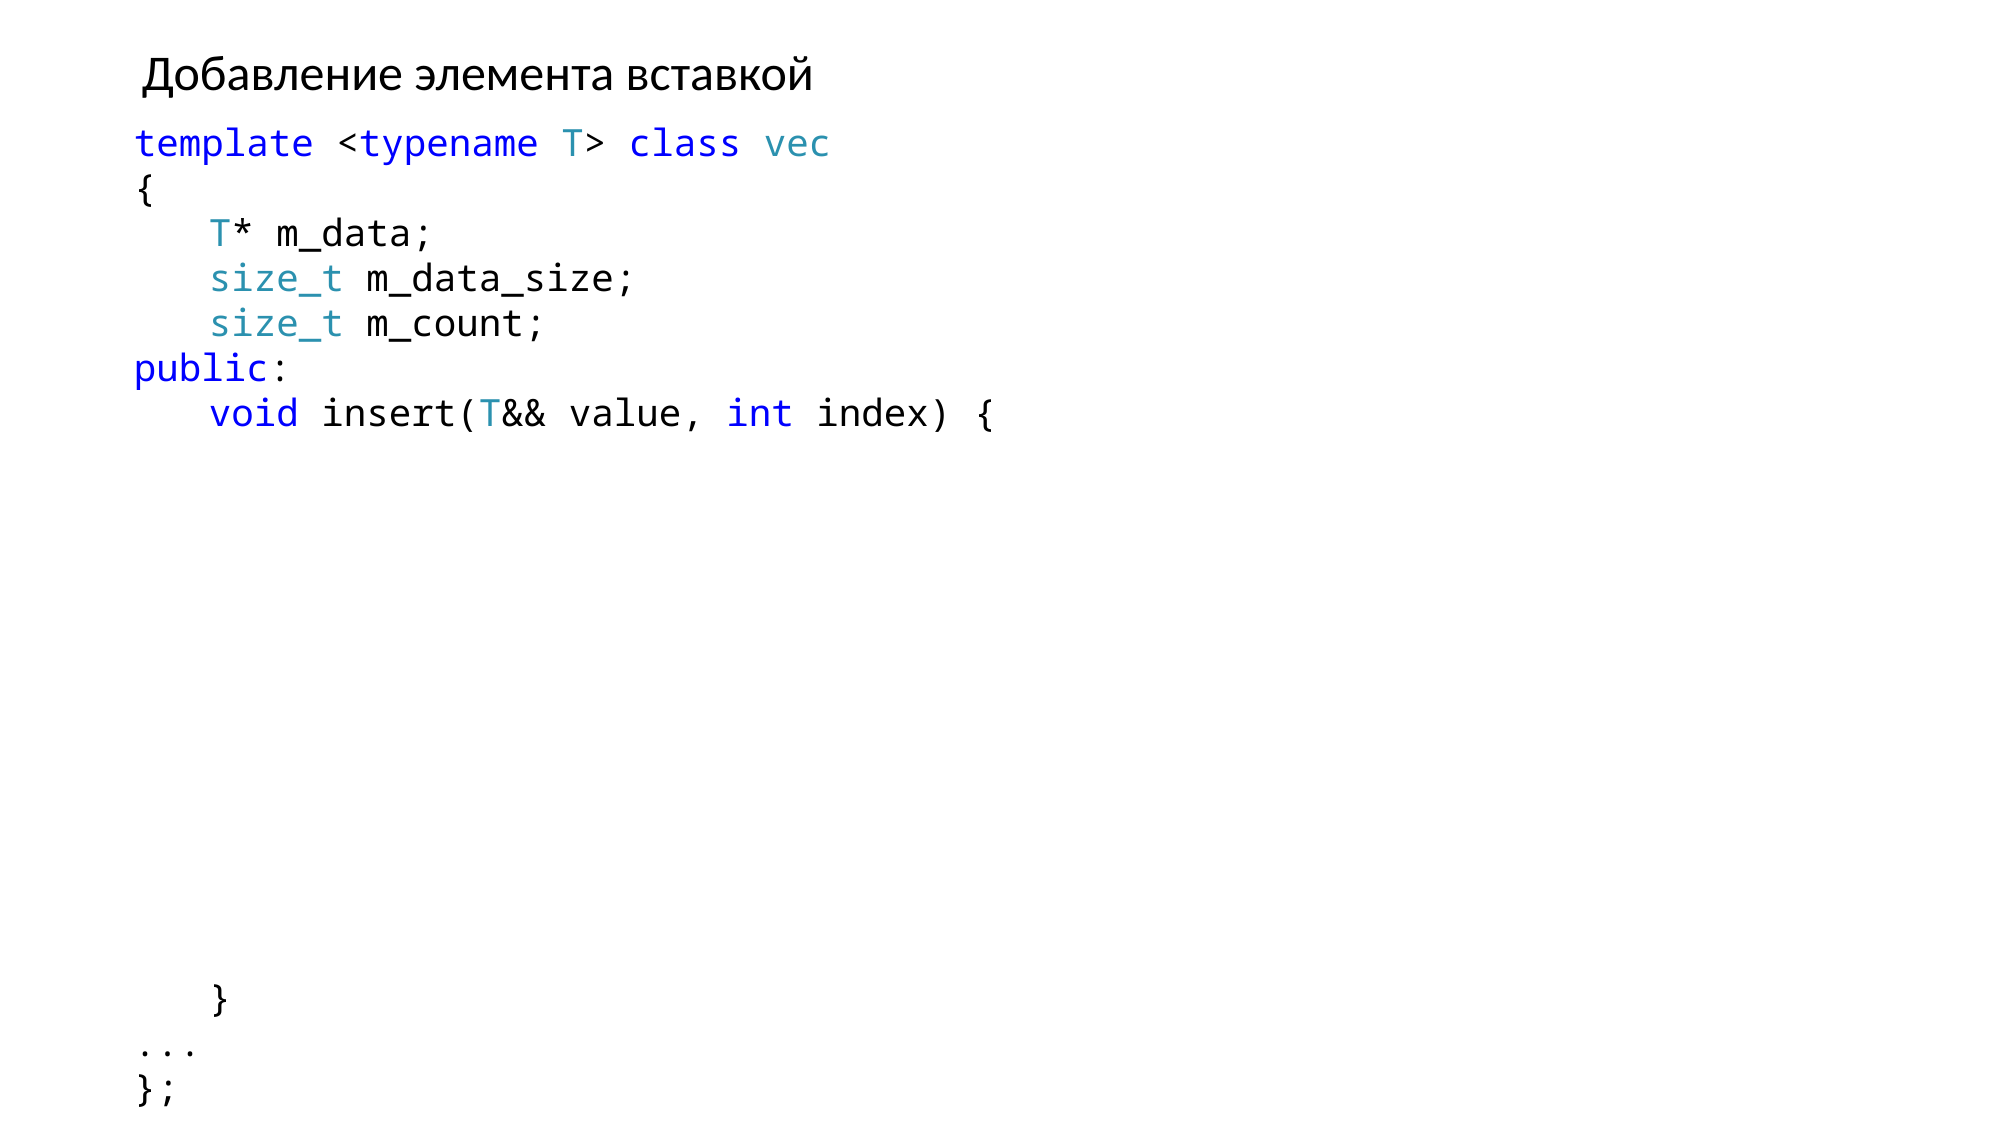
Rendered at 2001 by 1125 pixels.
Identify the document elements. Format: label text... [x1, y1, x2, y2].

text_box template <typename T> class vec { T* m_data; size_t m_data_size; size_t m_count; public: void insert(T&& value, int index) { } ... }; [119, 111, 1877, 1117]
text_box Добавление элемента вставкой [127, 33, 1894, 108]
